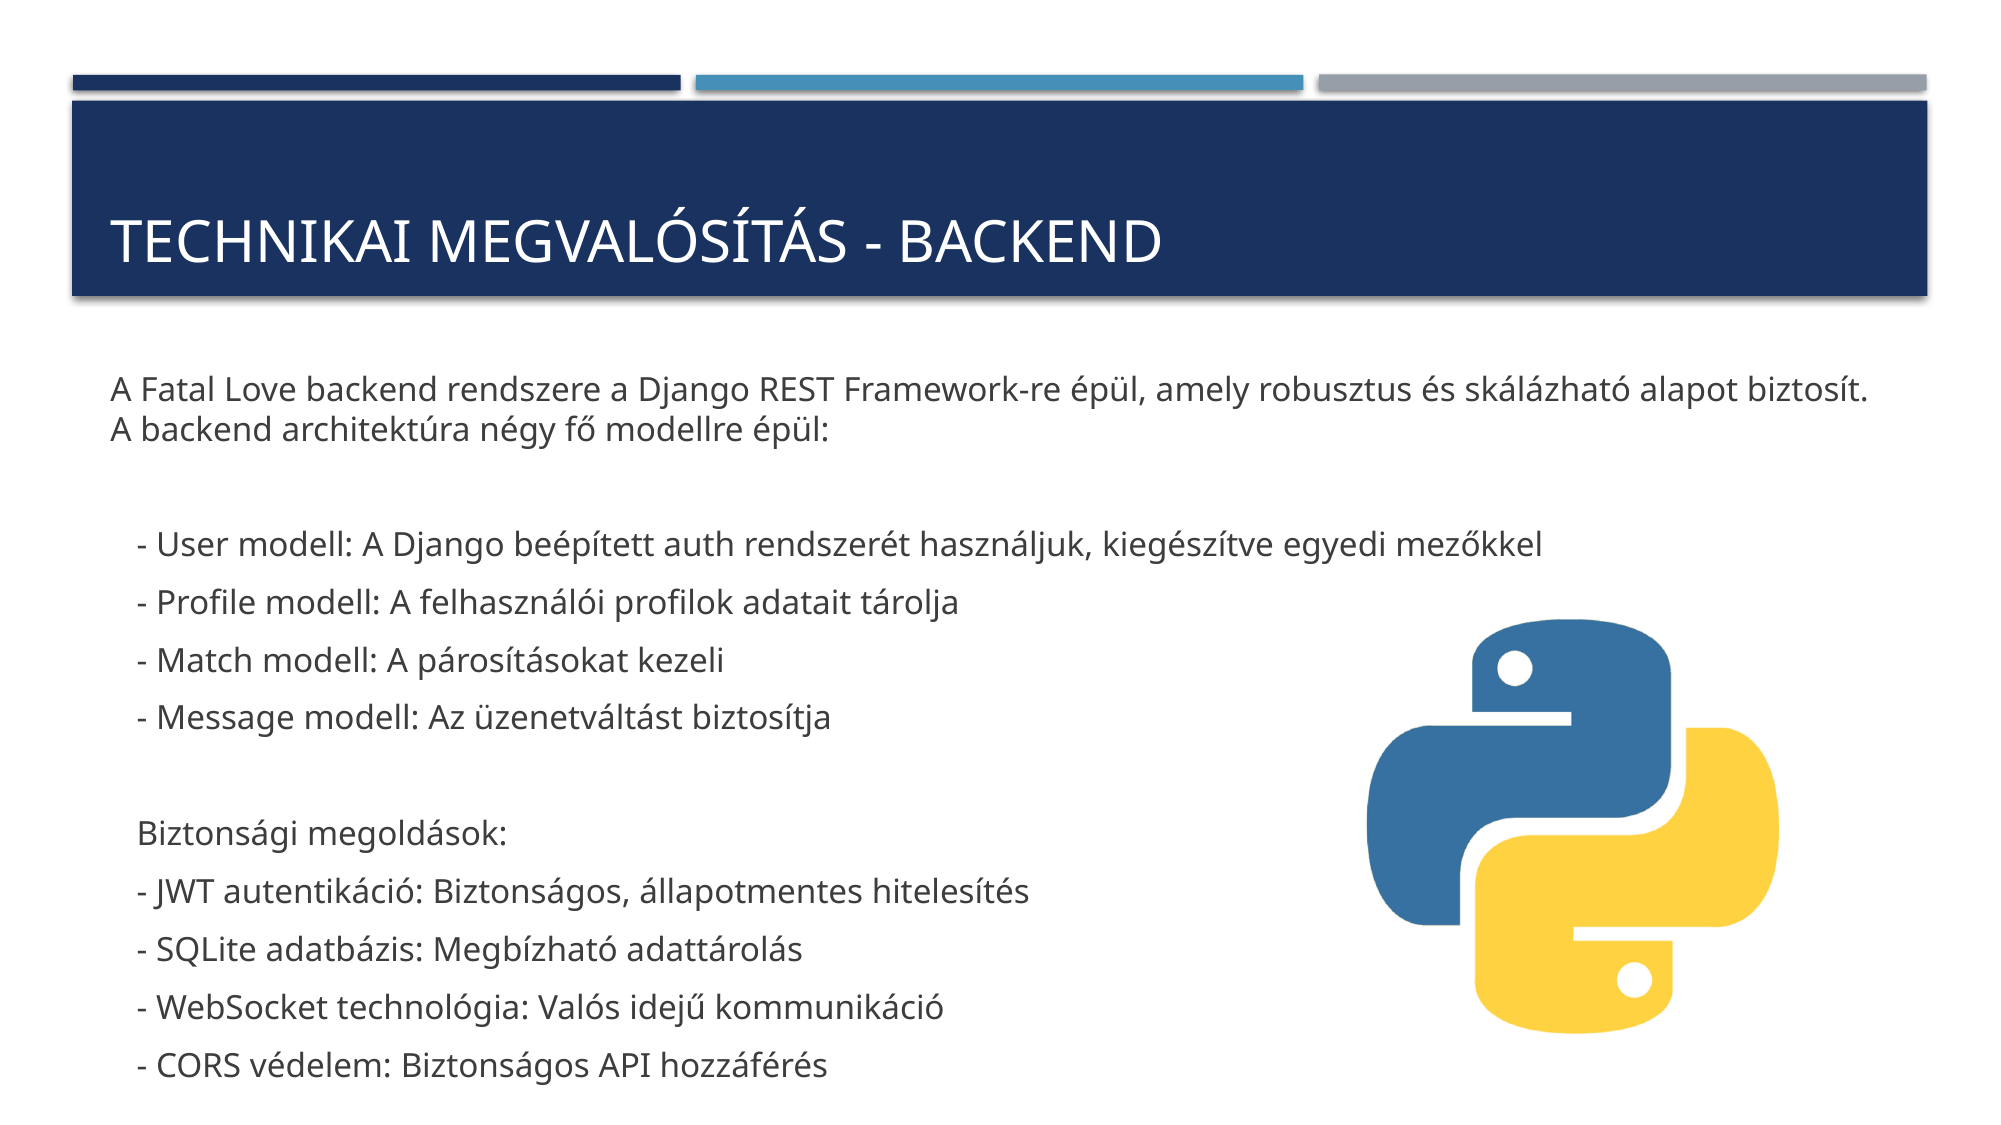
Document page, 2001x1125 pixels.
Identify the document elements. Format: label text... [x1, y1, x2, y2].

title TECHNIKAI MEGVALÓSÍTÁS - BACKEND [95, 115, 1905, 282]
list A Fatal Love backend rendszere a Django REST Framework-re épül, amely robusztus és skálázható alapot biztosít. A backend architektúra négy fő modellre épül: - User modell: A Django beépített auth rendszerét használjuk, kiegészítve egyedi mezőkkel - Profile modell: A felhasználói profilok adatait tárolja - Match modell: A párosításokat kezeli - Message modell: Az üzenetváltást biztosítja Biztonsági megoldások: - JWT autentikáció: Biztonságos, állapotmentes hitelesítés - SQLite adatbázis: Megbízható adattárolás - WebSocket technológia: Valós idejű kommunikáció - CORS védelem: Biztonságos API hozzáférés [95, 357, 1905, 1094]
picture [1304, 558, 1841, 1095]
